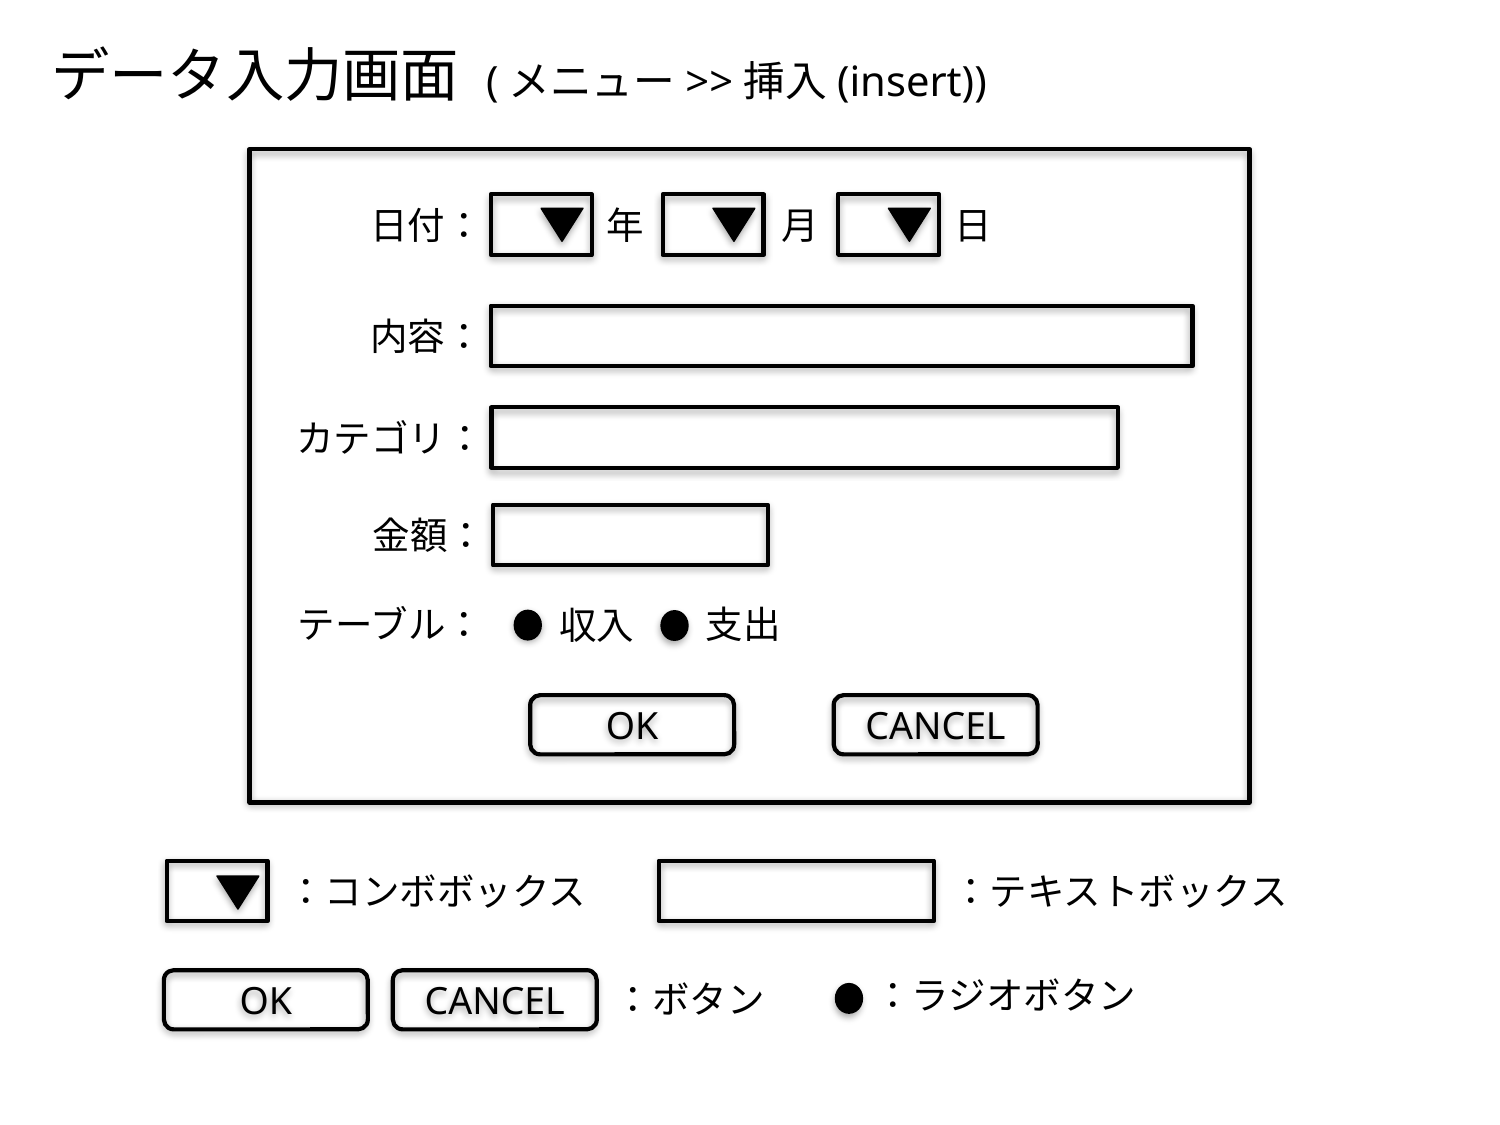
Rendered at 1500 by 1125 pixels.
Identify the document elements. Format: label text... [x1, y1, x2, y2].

text_box [660, 610, 689, 641]
text_box [492, 504, 769, 566]
text_box [712, 207, 756, 242]
text_box 日 [939, 194, 1007, 255]
text_box [658, 860, 934, 922]
text_box [249, 148, 1250, 803]
text_box CANCEL [832, 694, 1039, 756]
text_box [837, 194, 940, 256]
text_box [491, 407, 1119, 469]
text_box ：ボタン [600, 968, 780, 1029]
text_box [490, 305, 1193, 367]
text_box データ入力画面 (メニュー>>挿入(insert)) [36, 30, 1002, 116]
text_box カテゴリ： [281, 407, 489, 468]
text_box [166, 860, 268, 922]
text_box ：ラジオボタン [859, 964, 1152, 1025]
text_box 日付： [355, 194, 488, 255]
text_box ：コンボボックス [272, 860, 602, 921]
text_box テーブル： [283, 593, 499, 654]
text_box [513, 609, 542, 641]
text_box 支出 [691, 593, 796, 654]
text_box OK [163, 969, 369, 1031]
text_box 金額： [357, 504, 491, 565]
text_box CANCEL [392, 969, 598, 1031]
text_box [490, 194, 592, 256]
text_box OK [529, 694, 735, 756]
text_box ：テキストボックス [937, 860, 1303, 921]
text_box 収入 [544, 595, 650, 655]
text_box 月 [766, 194, 834, 255]
text_box [662, 194, 764, 256]
text_box [834, 982, 859, 1014]
text_box 内容： [355, 305, 489, 366]
text_box 年 [591, 194, 659, 255]
text_box [216, 875, 260, 910]
text_box [540, 207, 584, 242]
text_box [887, 207, 931, 242]
